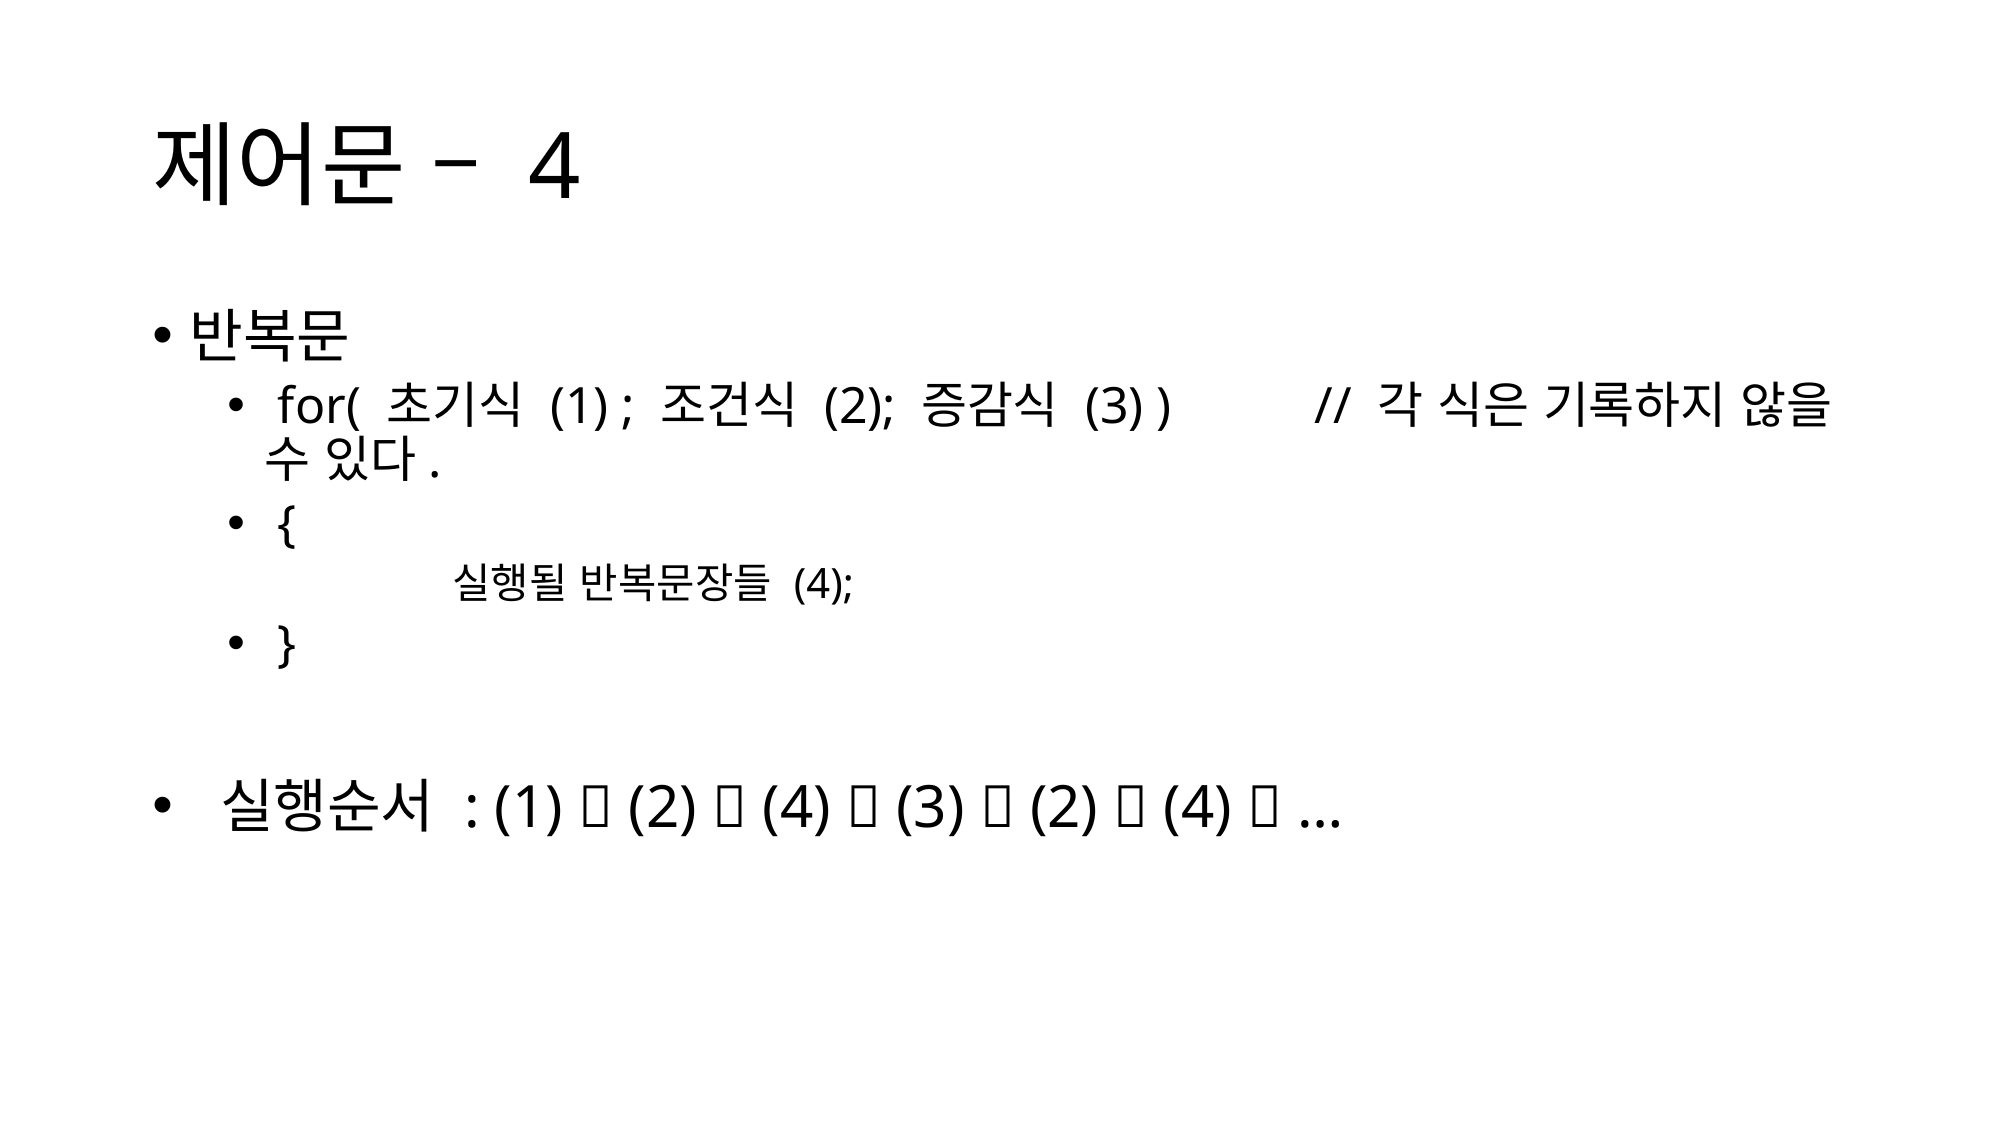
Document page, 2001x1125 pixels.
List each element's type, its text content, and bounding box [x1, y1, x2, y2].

list 반복문 for( 초기식 (1) ; 조건식 (2); 증감식 (3) ) // 각 식은 기록하지 않을 수 있다. { 실행될 반복문장들 (4); } 실행순서 : (1)  (2)  (4)  (3)  (2)  (4)  … [137, 299, 1863, 1014]
title 제어문 – 4 [137, 59, 1863, 278]
